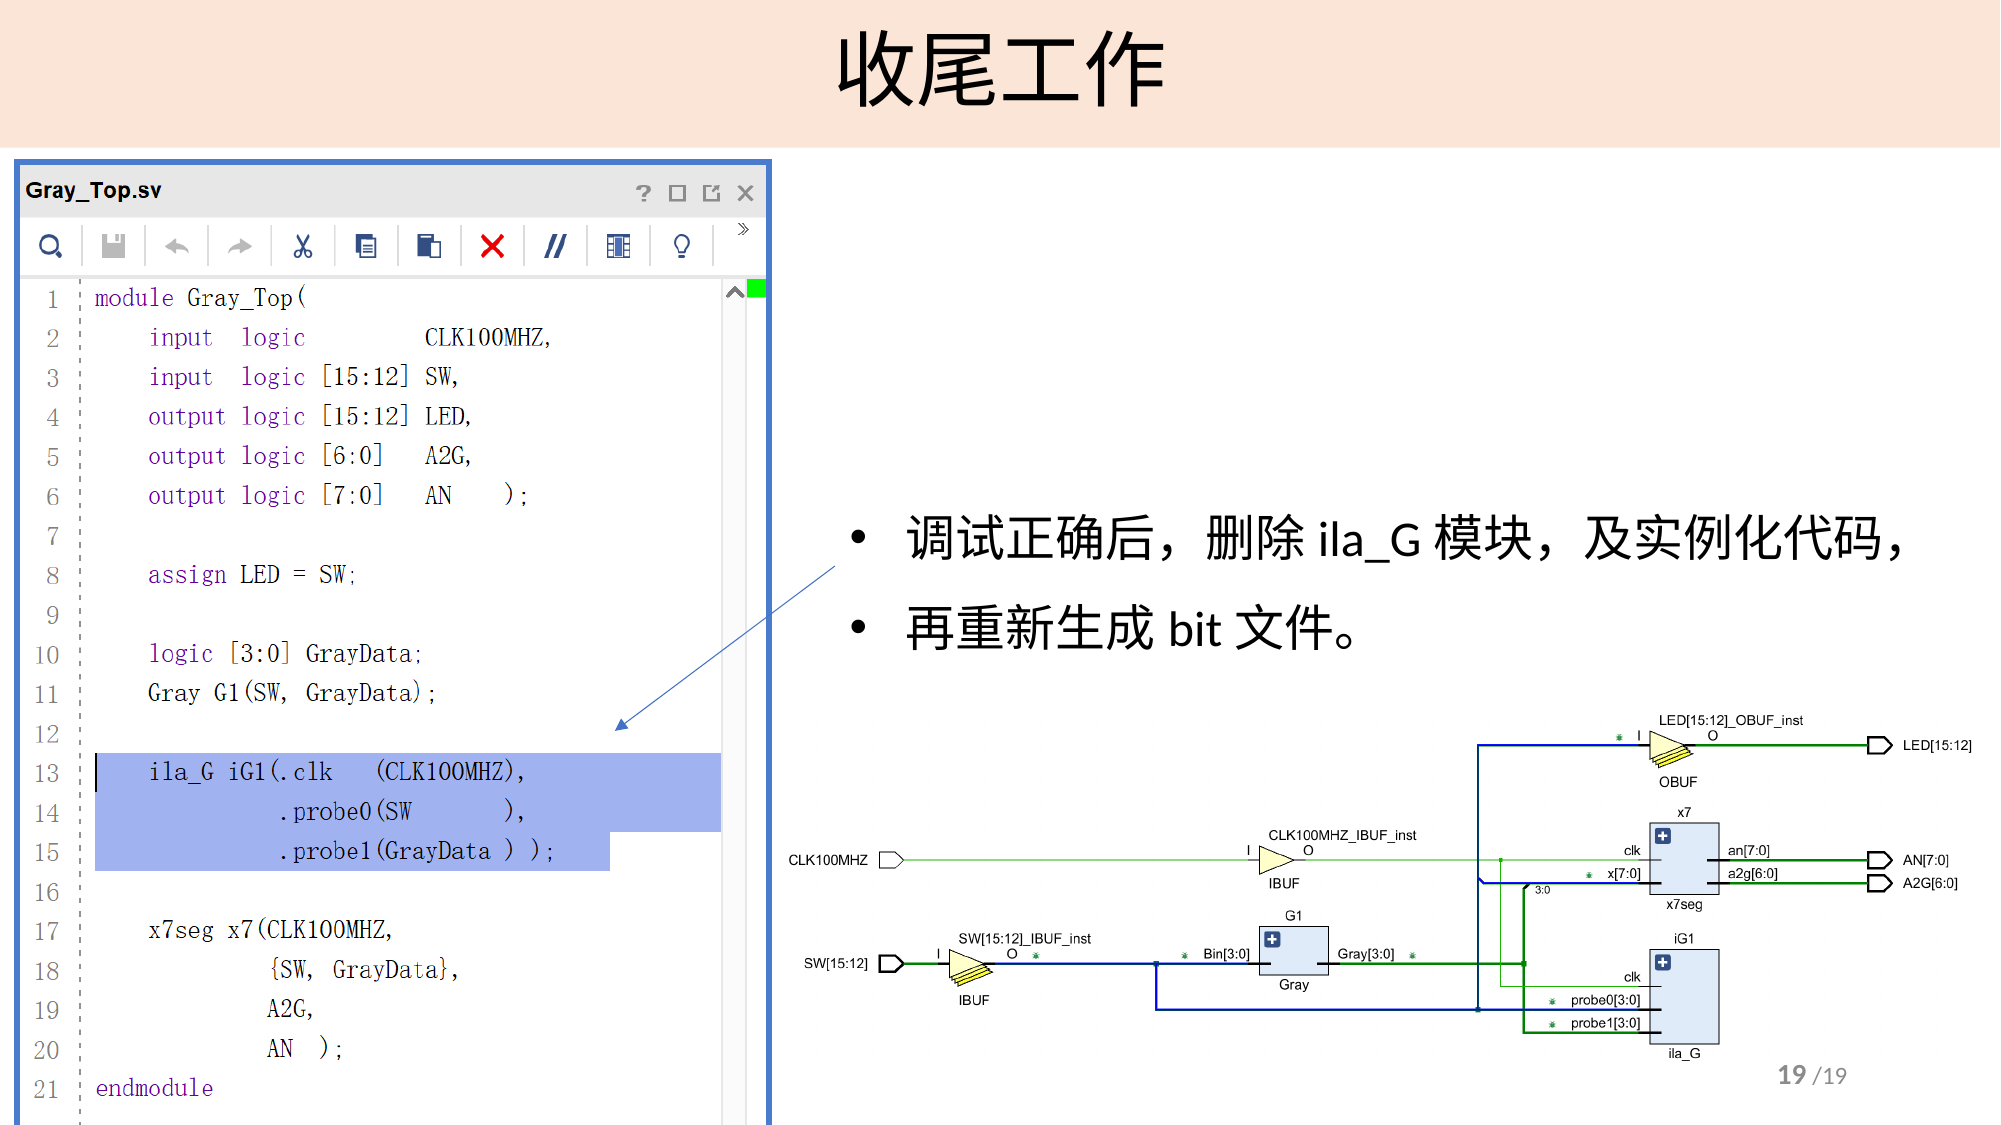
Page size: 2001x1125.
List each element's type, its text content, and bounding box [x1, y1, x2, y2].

text_box 调试正确后，删除ila_G模块，及实例化代码， 再重新生成bit文件。 [834, 468, 1949, 664]
title 收尾工作 [0, 0, 2000, 148]
slide_number 19 /19 [1412, 1069, 1863, 1103]
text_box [614, 562, 842, 731]
picture [9, 154, 777, 1125]
picture [783, 697, 1981, 1069]
